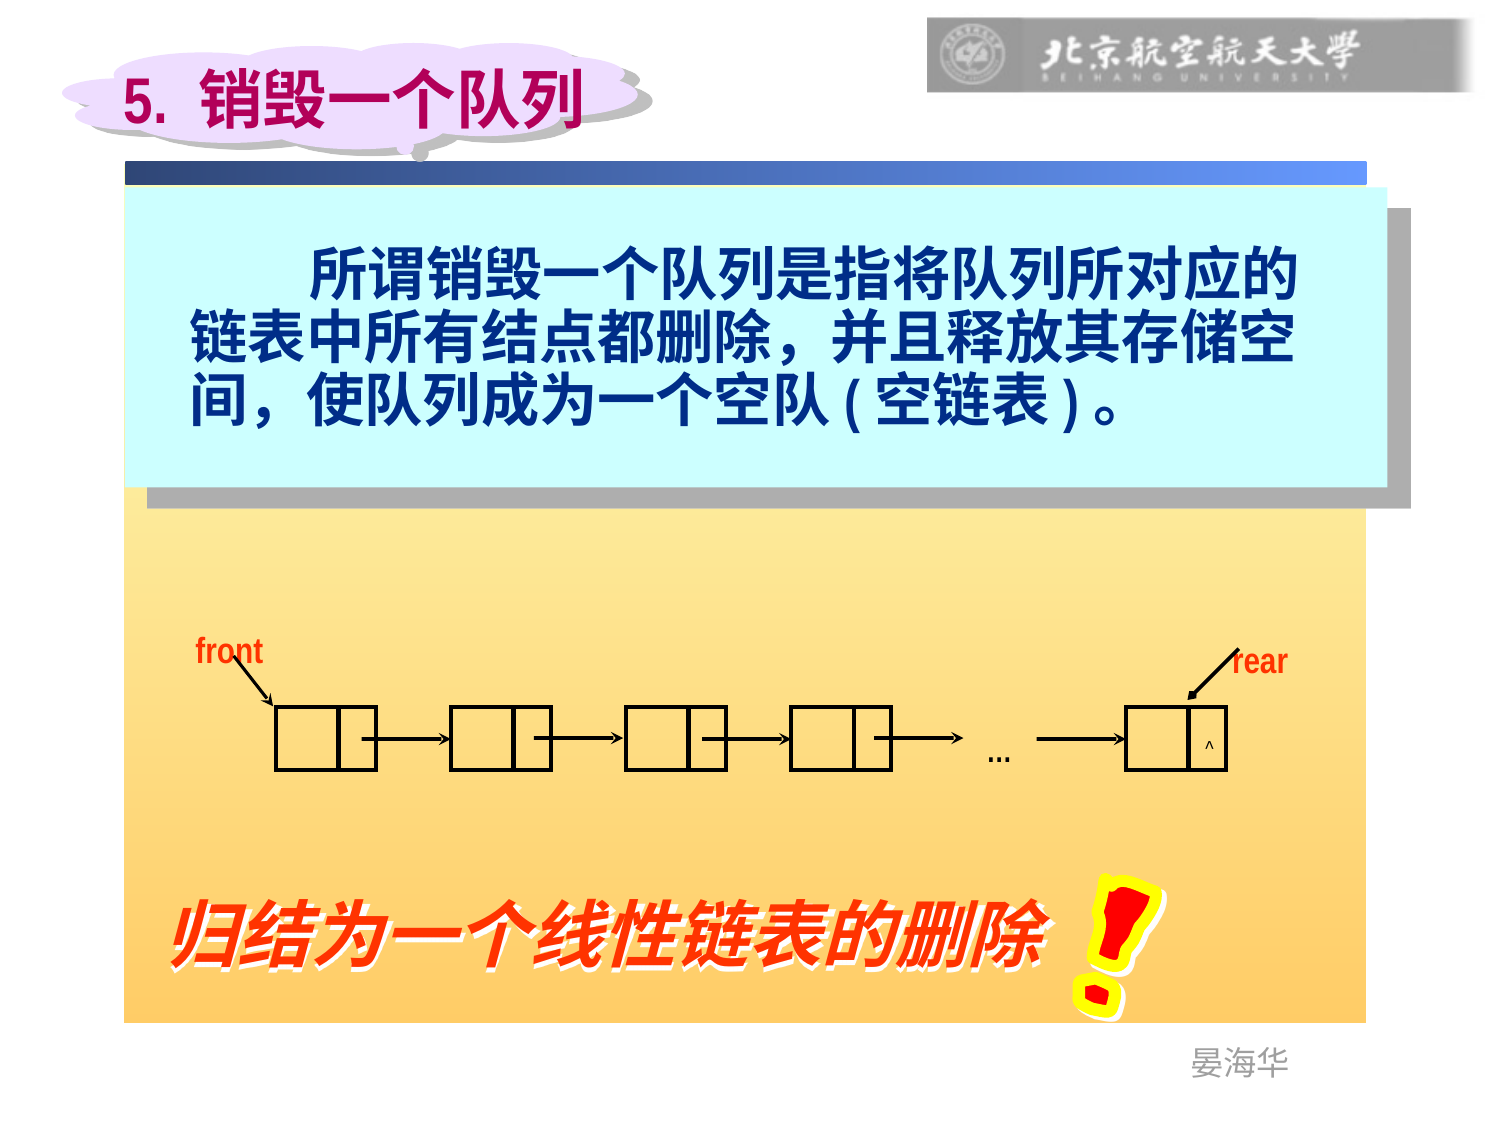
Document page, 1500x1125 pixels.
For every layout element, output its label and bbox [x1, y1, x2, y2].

picture [927, 0, 1500, 102]
text_box [149, 874, 1146, 1013]
text_box [62, 42, 704, 150]
text_box [124, 187, 1388, 488]
text_box [168, 587, 1314, 770]
